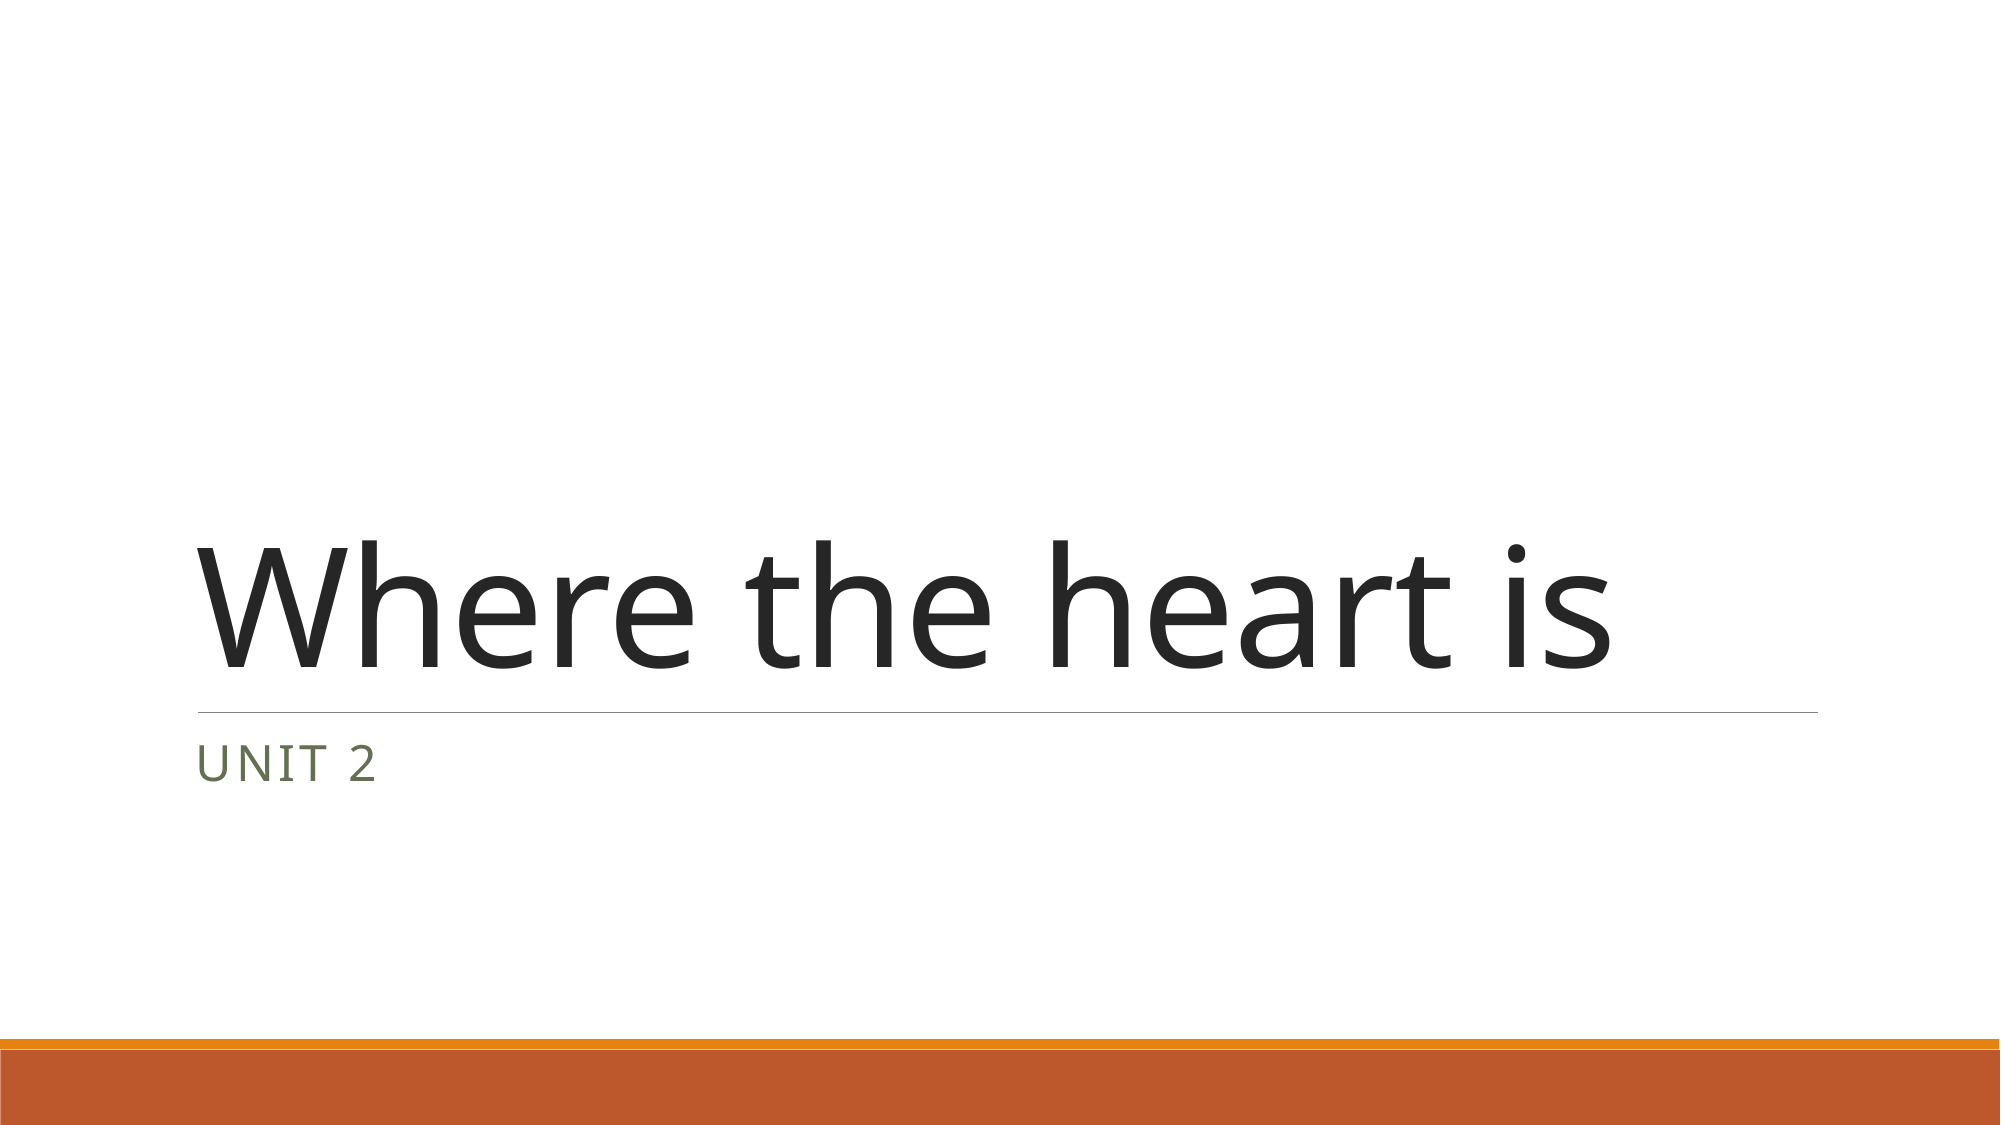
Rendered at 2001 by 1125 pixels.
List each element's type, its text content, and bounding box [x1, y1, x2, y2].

title Where the heart is [180, 124, 1830, 710]
subtitle Unit 2 [180, 730, 1831, 919]
